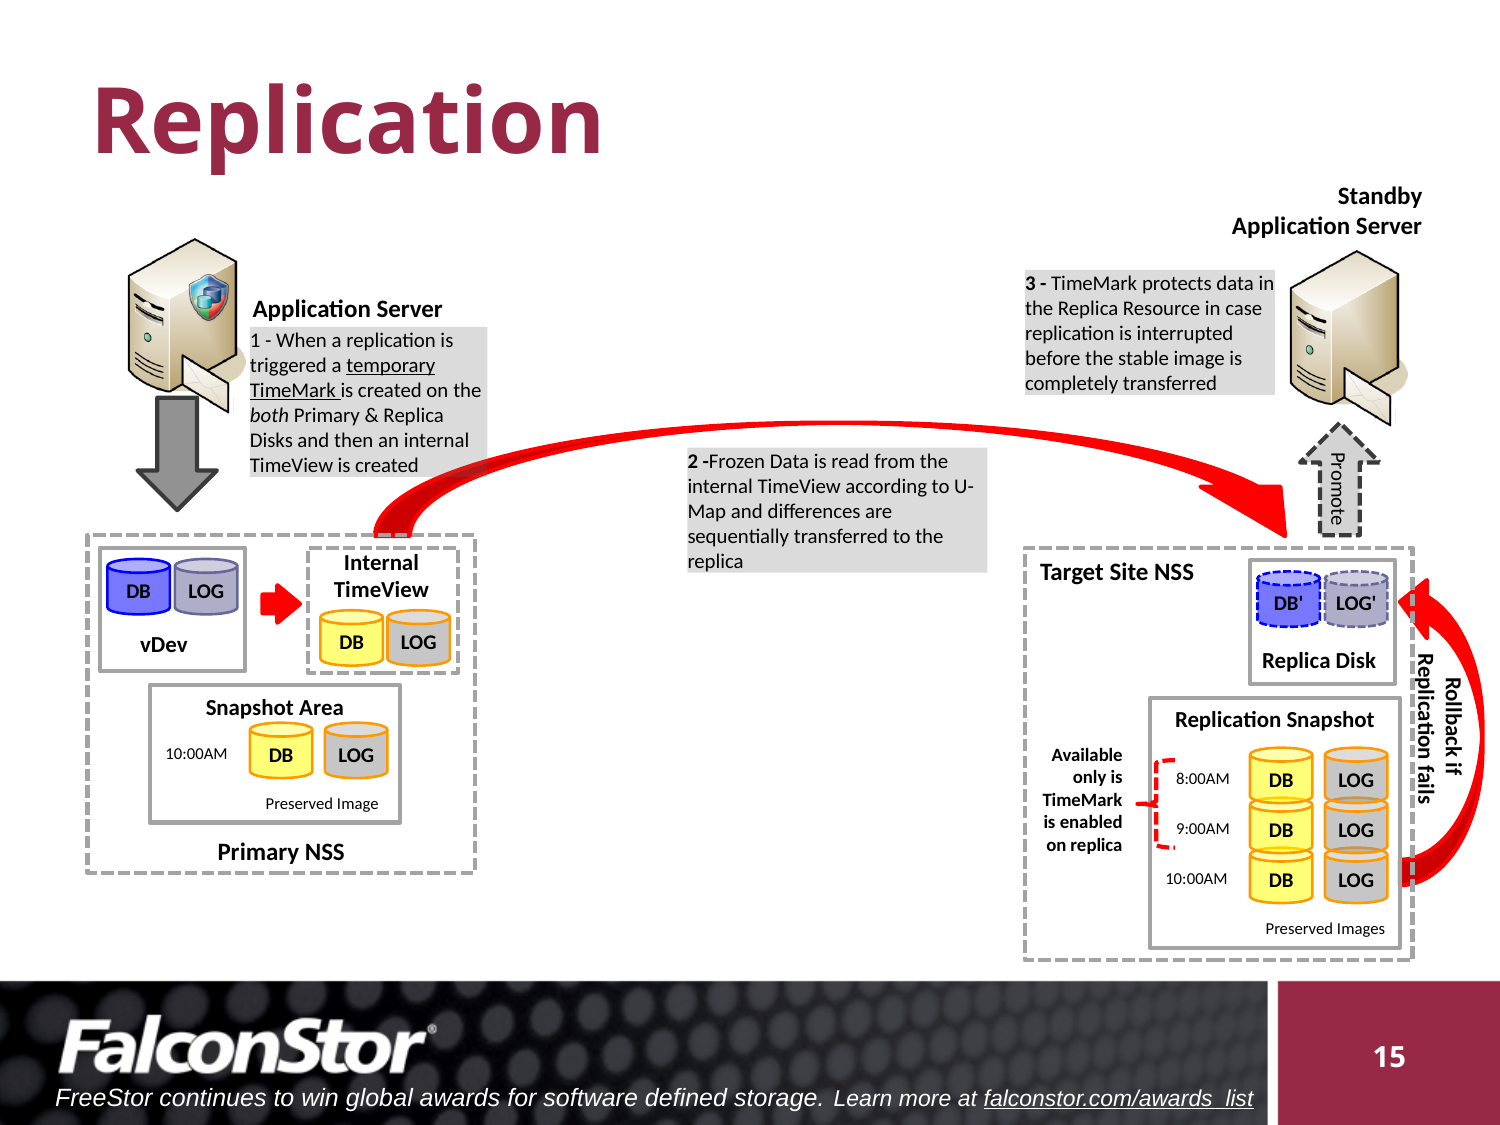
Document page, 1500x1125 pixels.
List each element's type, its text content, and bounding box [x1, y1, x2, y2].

text_box [488, 420, 1288, 538]
text_box [135, 424, 219, 513]
text_box Primary NSS [87, 835, 475, 866]
text_box 2 -Frozen Data is read from the internal TimeView according to U-Map and differences are sequentially transferred to the replica [687, 447, 988, 573]
picture [0, 0, 1500, 1125]
text_box [373, 477, 446, 535]
text_box 3 - TimeMark protects data in the Replica Resource in case replication is interrupted before the stable image is completely transferred [1025, 269, 1275, 395]
text_box [85, 857, 477, 875]
text_box [1023, 546, 1415, 962]
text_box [149, 722, 388, 779]
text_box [1149, 697, 1403, 948]
text_box Target Site NSS [1025, 547, 1219, 593]
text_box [99, 547, 246, 672]
text_box Application Server [252, 285, 463, 326]
text_box [407, 477, 481, 535]
title Replication [75, 54, 1425, 172]
text_box Rollback if Replication fails [1413, 578, 1485, 886]
text_box [85, 533, 477, 837]
text_box Promote [1298, 437, 1382, 538]
text_box Available only is TimeMark is enabled on replica [1025, 735, 1138, 863]
text_box Standby Application Server [1212, 172, 1438, 248]
text_box 1 - When a replication is triggered a temporary TimeMark is created on the both Primary & Replica Disks and then an internal TimeView is created [249, 326, 488, 477]
